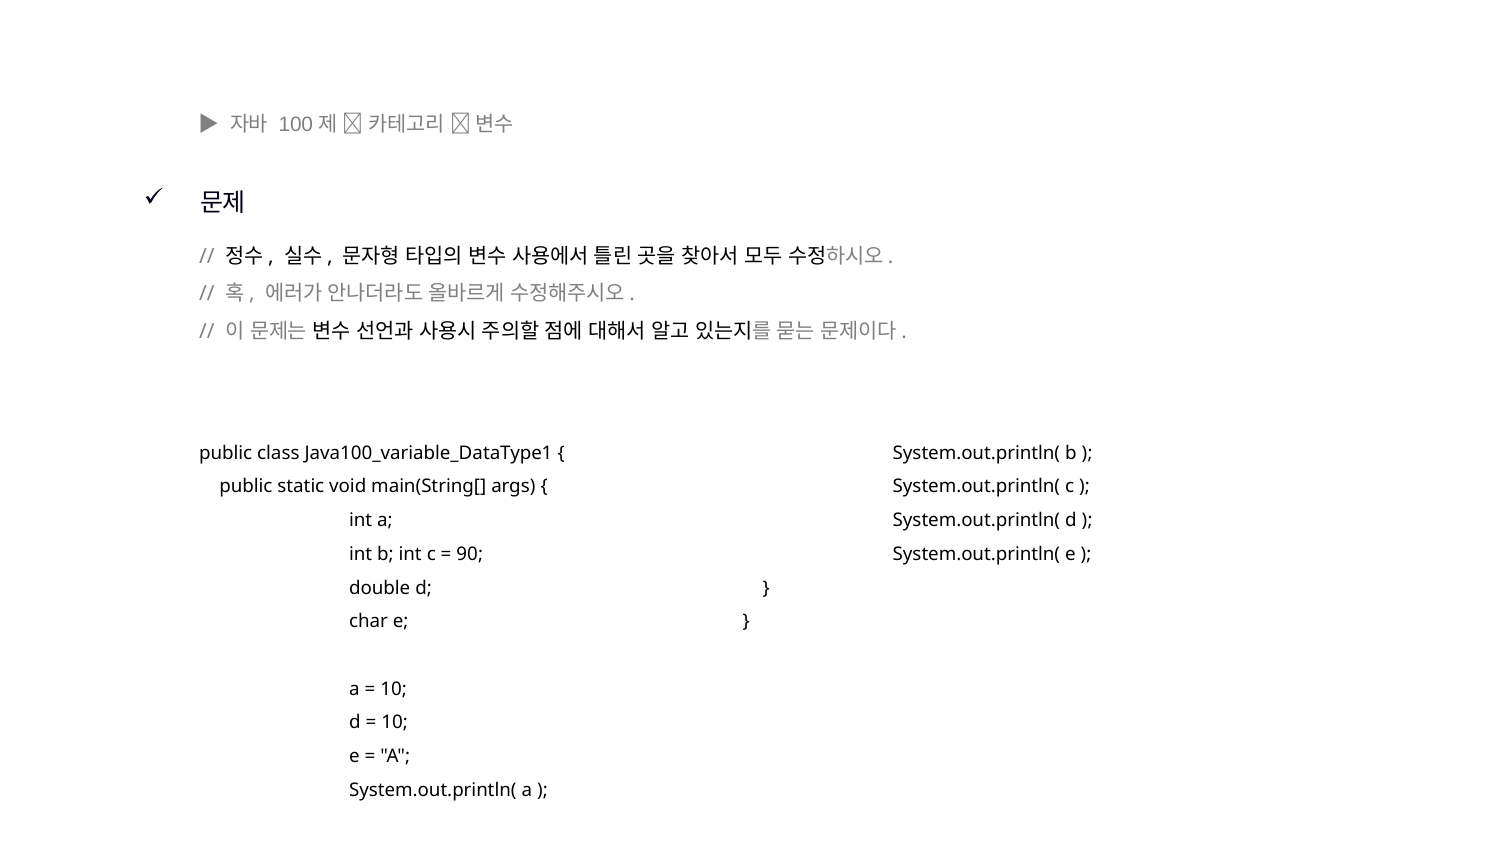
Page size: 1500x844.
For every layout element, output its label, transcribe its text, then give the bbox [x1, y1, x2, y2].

text_box 문제 [128, 163, 1372, 224]
text_box public class Java100_variable_DataType1 { public static void main(String[] args) { int a; int b; int c = 90; double d; char e; a = 10; d = 10; e = "A"; System.out.println( a ); System.out.println( b ); System.out.println( c ); System.out.println( d ); System.out.println( e ); } } [184, 421, 1301, 822]
text_box ▶ 자바 100제  카테고리  변수 [183, 93, 1317, 153]
text_box // 정수, 실수, 문자형 타입의 변수 사용에서 틀린 곳을 찾아서 모두 수정하시오. // 혹, 에러가 안나더라도 올바르게 수정해주시오. // 이 문제는 변수 선언과 사용시 주의할 점에 대해서 알고 있는지를 묻는 문제이다. [184, 222, 1301, 350]
